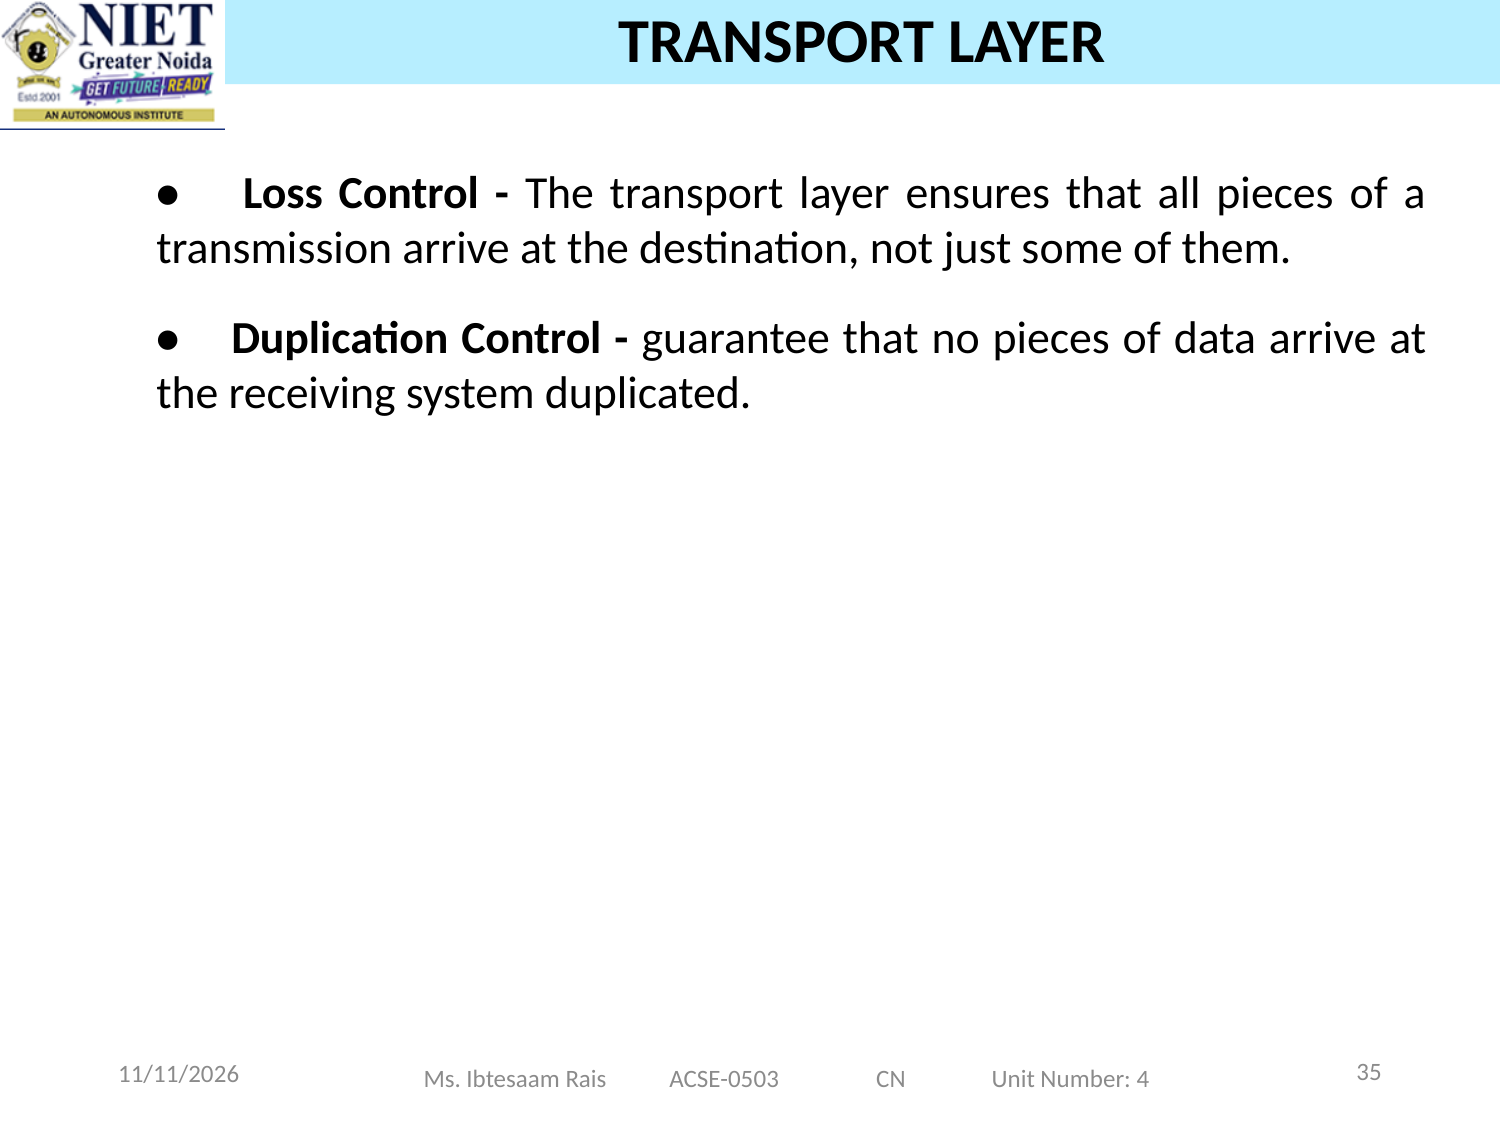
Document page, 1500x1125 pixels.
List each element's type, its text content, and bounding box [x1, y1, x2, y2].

title TRANSPORT LAYER [225, 0, 1500, 85]
text_box • Loss Control - The transport layer ensures that all pieces of a transmission arrive at the destination, not just some of them. • Duplication Control - guarantee that no pieces of data arrive at the receiving system duplicated. [81, 162, 1427, 1048]
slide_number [103, 1042, 273, 1103]
picture [0, 0, 238, 134]
footer Ms. Ibtesaam Rais ACSE-0503 CN Unit Number: 4 [375, 1047, 1200, 1108]
slide_number 35 [1303, 1040, 1397, 1101]
